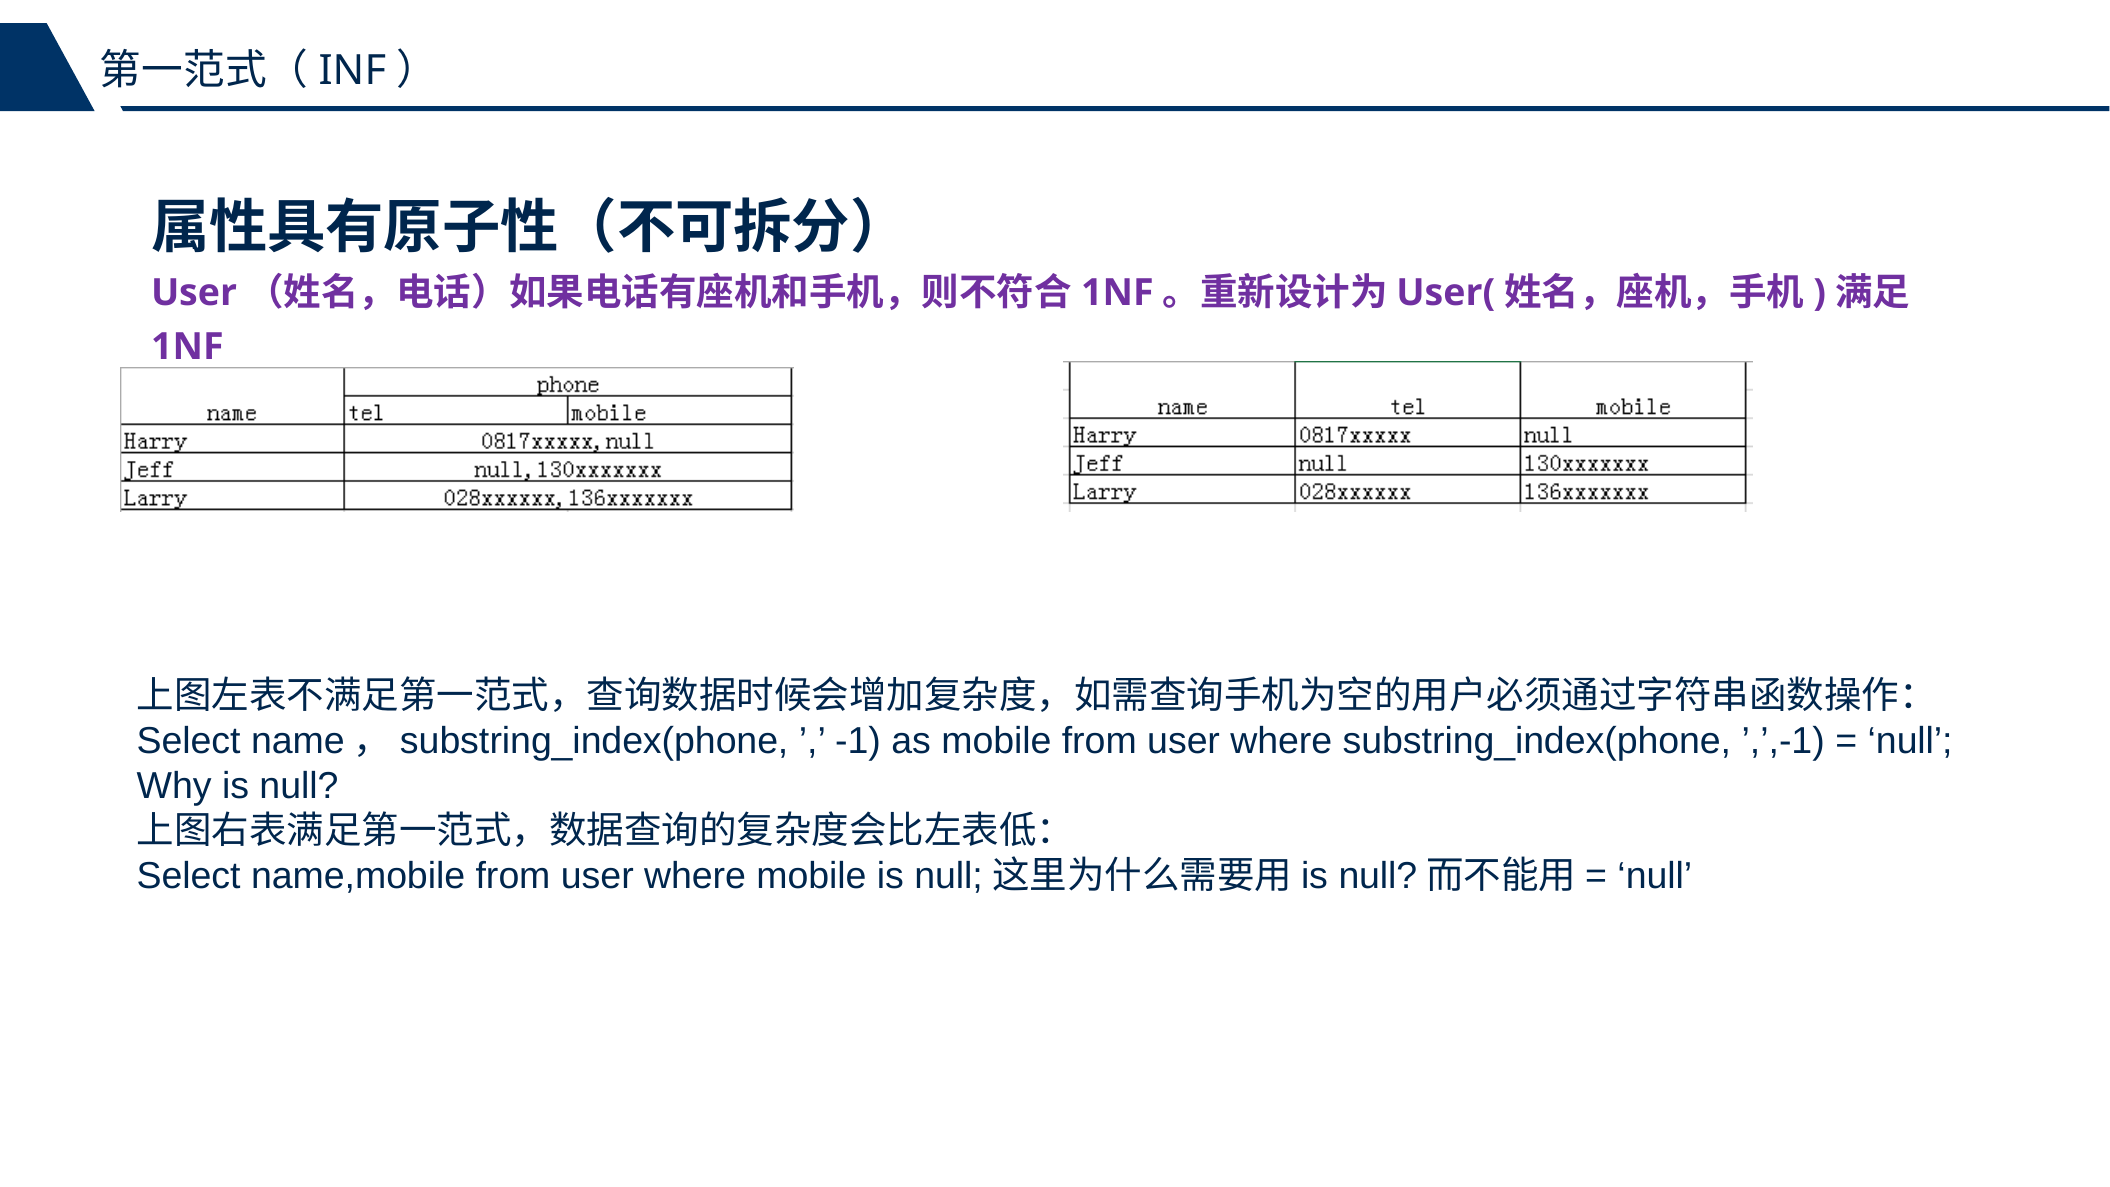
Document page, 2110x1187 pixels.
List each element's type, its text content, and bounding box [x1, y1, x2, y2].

text_box 属性具有原子性（不可拆分） User（姓名，电话）如果电话有座机和手机，则不符合1NF。重新设计为User(姓名，座机，手机)满足1NF [136, 167, 1934, 366]
picture [120, 367, 794, 512]
text_box [0, 22, 97, 113]
picture [1063, 361, 1753, 512]
text_box 上图左表不满足第一范式，查询数据时候会增加复杂度，如需查询手机为空的用户必须通过字符串函数操作： Select name，substring_index(phone, ’,’ -1) as mobile from user where substring_index(phone, ’,’,-1) = ‘null’; Why is null? 上图右表满足第一范式，数据查询的复杂度会比左表低： Select name,mobile from user where mobile is null;这里为什么需要用is null?而不能用= ‘null’ [121, 664, 1969, 904]
text_box 第一范式（INF） [99, 42, 603, 93]
text_box [118, 104, 2110, 113]
